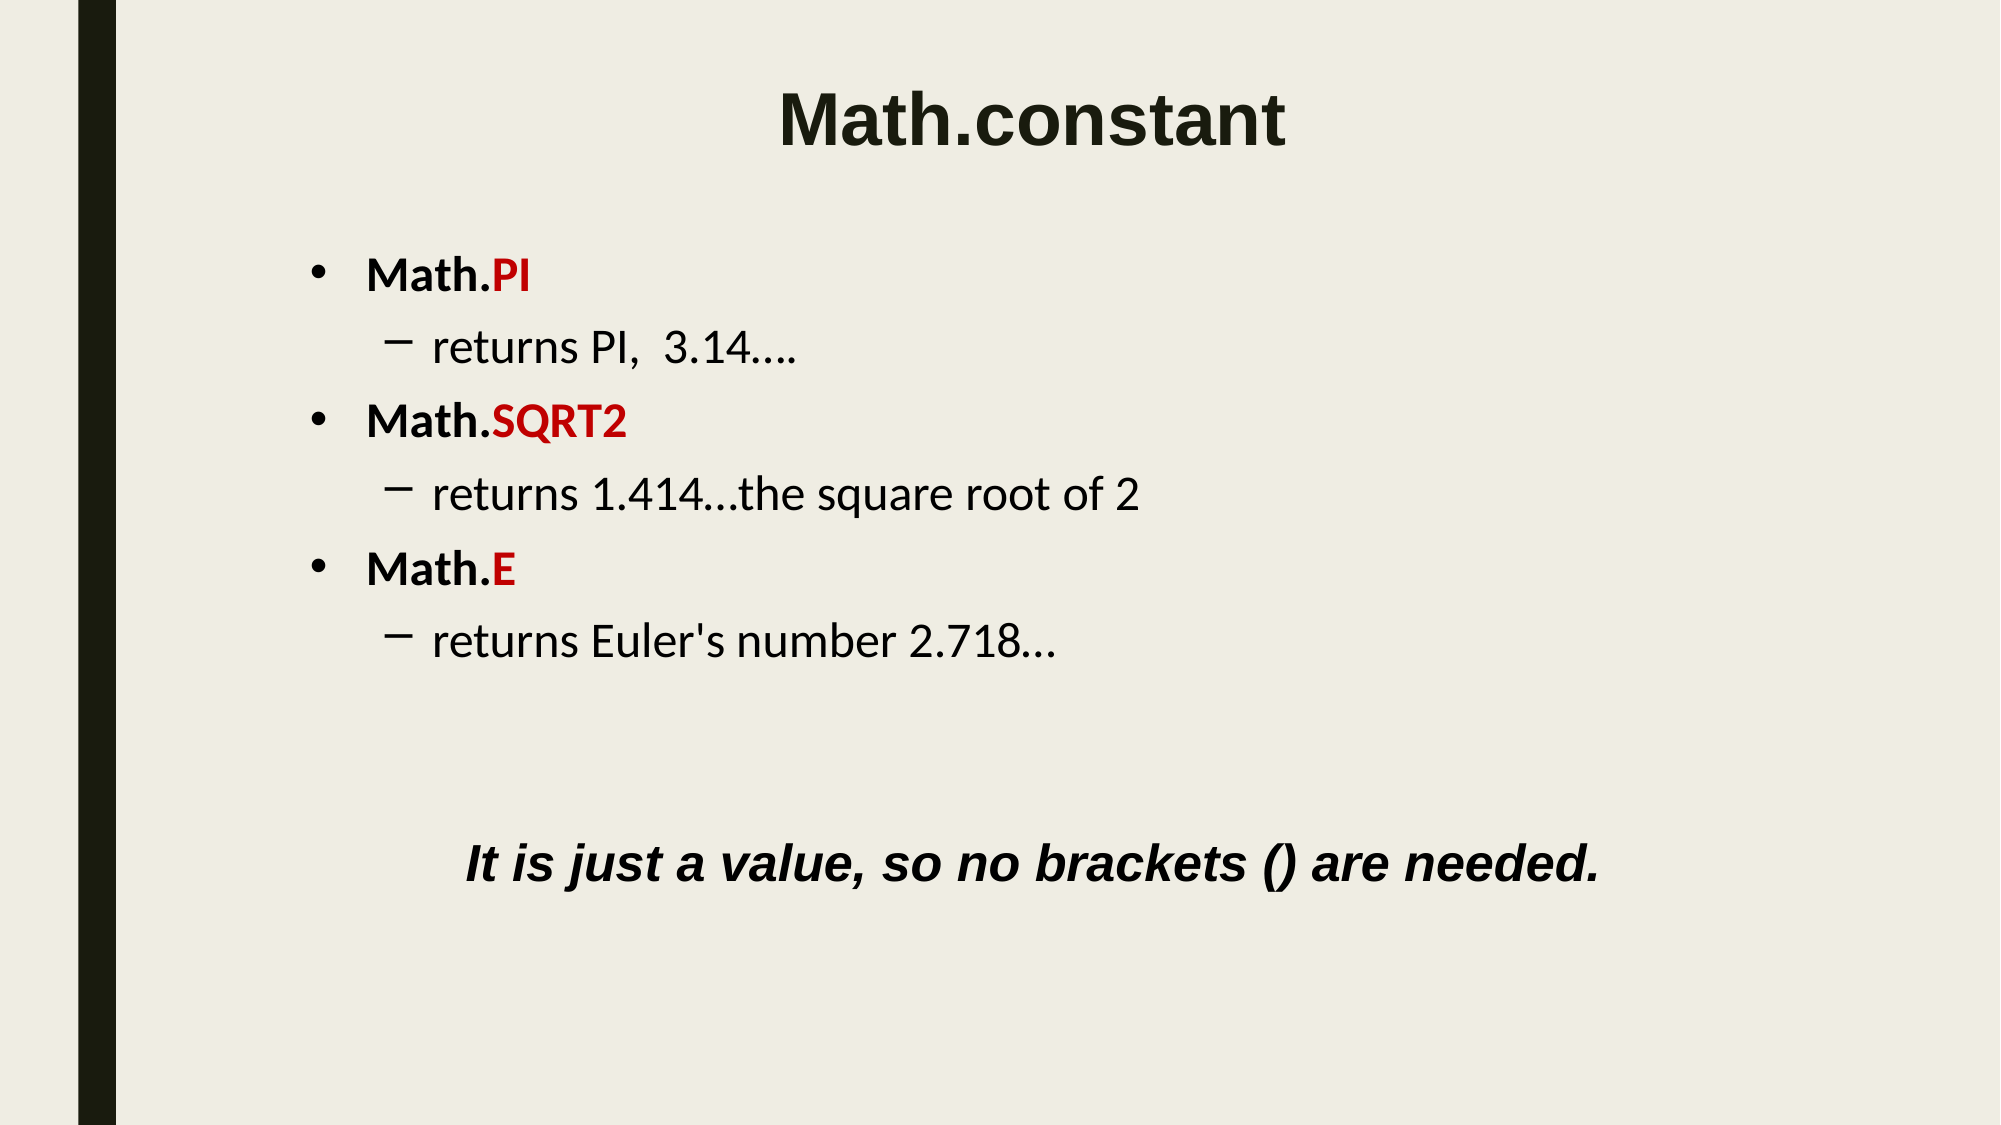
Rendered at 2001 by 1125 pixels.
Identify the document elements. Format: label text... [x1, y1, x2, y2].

text_box It is just a value, so no brackets () are needed. [463, 829, 1648, 893]
text_box Math.PI returns PI, 3.14…. Math.SQRT2 returns 1.414…the square root of 2 Math.E returns Euler's number 2.718… [307, 241, 1245, 668]
title Math.constant [776, 70, 1290, 259]
